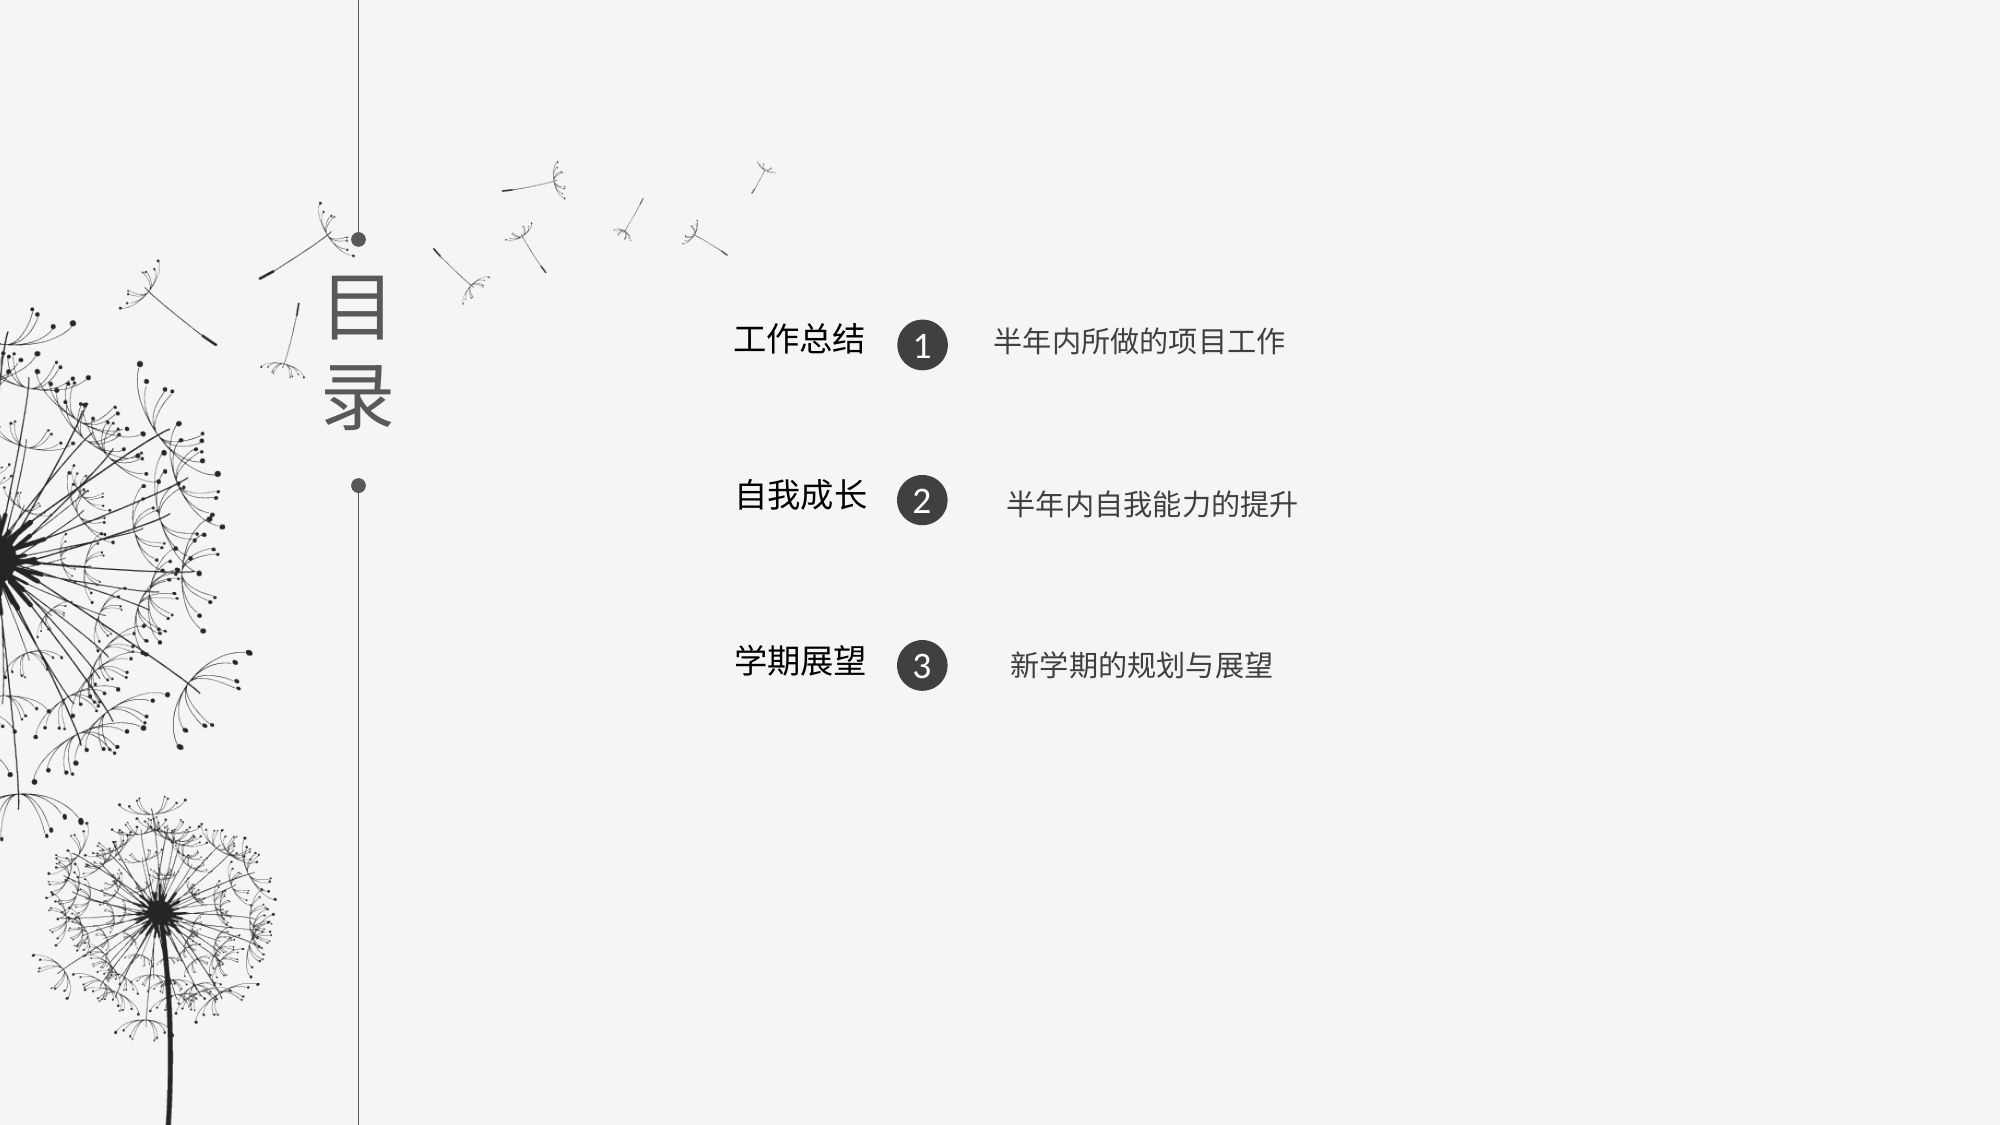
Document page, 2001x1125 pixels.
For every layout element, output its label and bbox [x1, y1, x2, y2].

text_box [718, 310, 1522, 375]
text_box [351, 0, 366, 1125]
picture [0, 118, 351, 1125]
picture [366, 118, 815, 1125]
text_box [719, 632, 1539, 695]
text_box [719, 467, 1535, 530]
